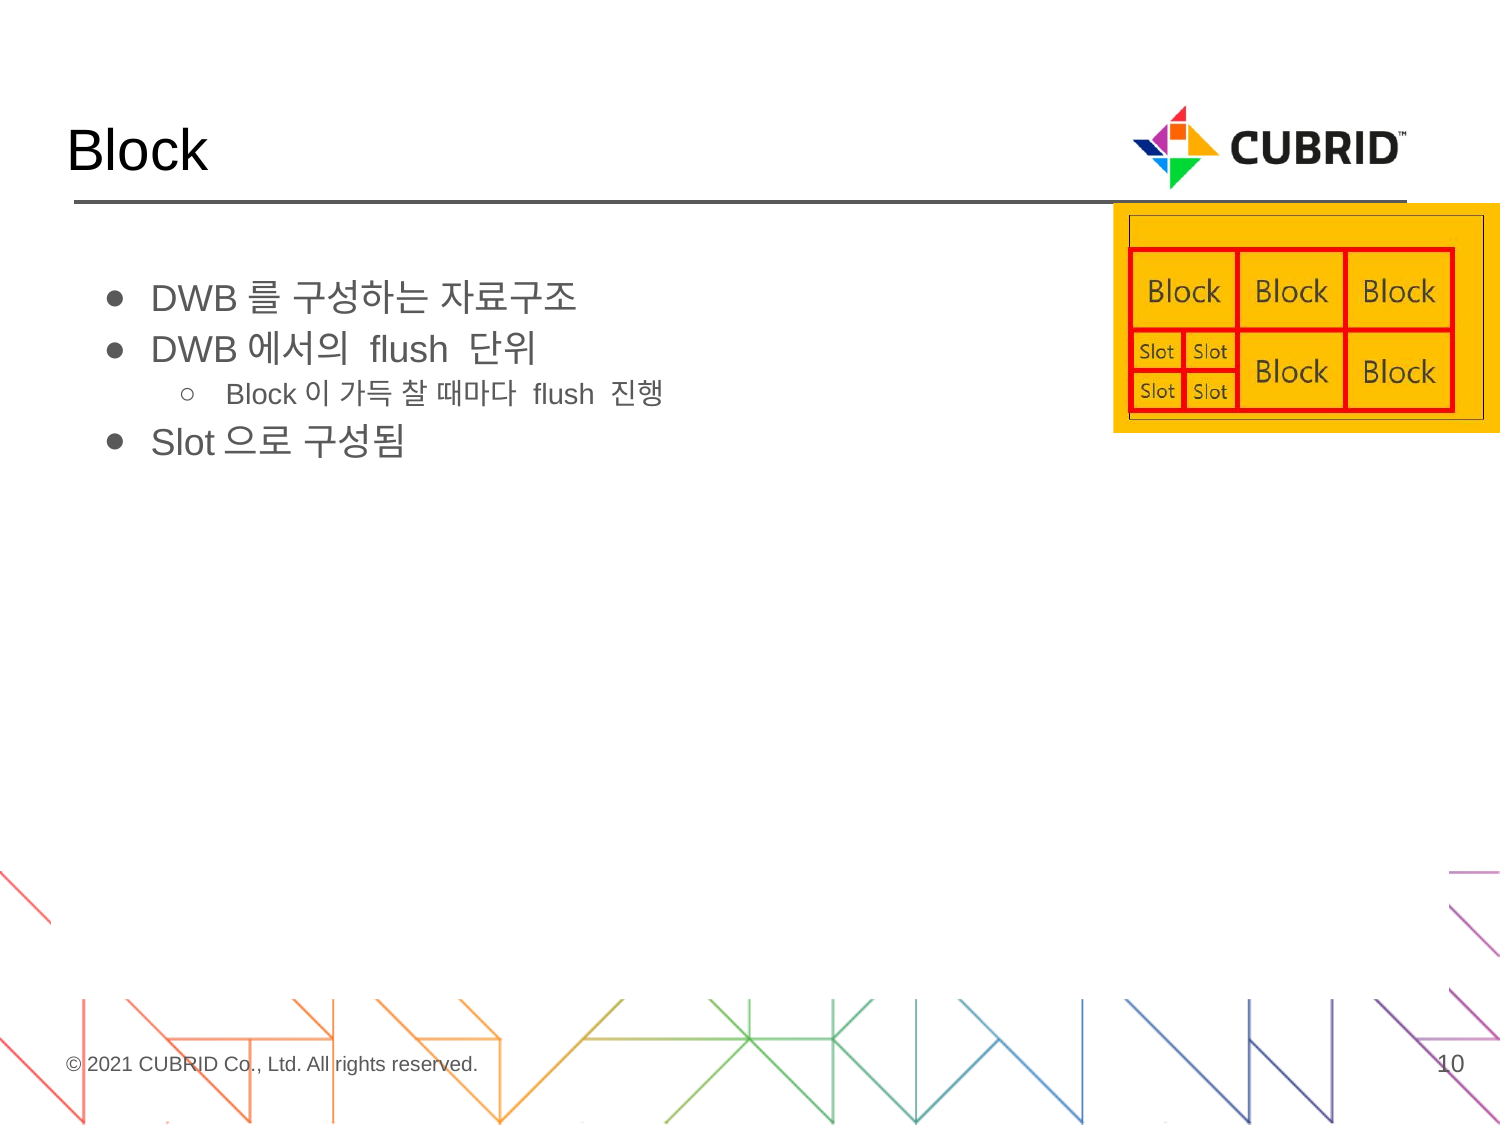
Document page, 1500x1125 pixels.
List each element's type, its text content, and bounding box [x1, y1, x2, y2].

list DWB를 구성하는 자료구조 DWB에서의 flush 단위 Block이 가득 찰 때마다 flush 진행 Slot으로 구성됨 [51, 252, 1449, 1000]
title Block [51, 97, 1449, 223]
slide_number 10 [1389, 1019, 1480, 1106]
slide_number © 2021 CUBRID Co., Ltd. All rights reserved. [51, 1019, 593, 1106]
picture [0, 871, 1500, 1125]
picture [1112, 202, 1500, 434]
